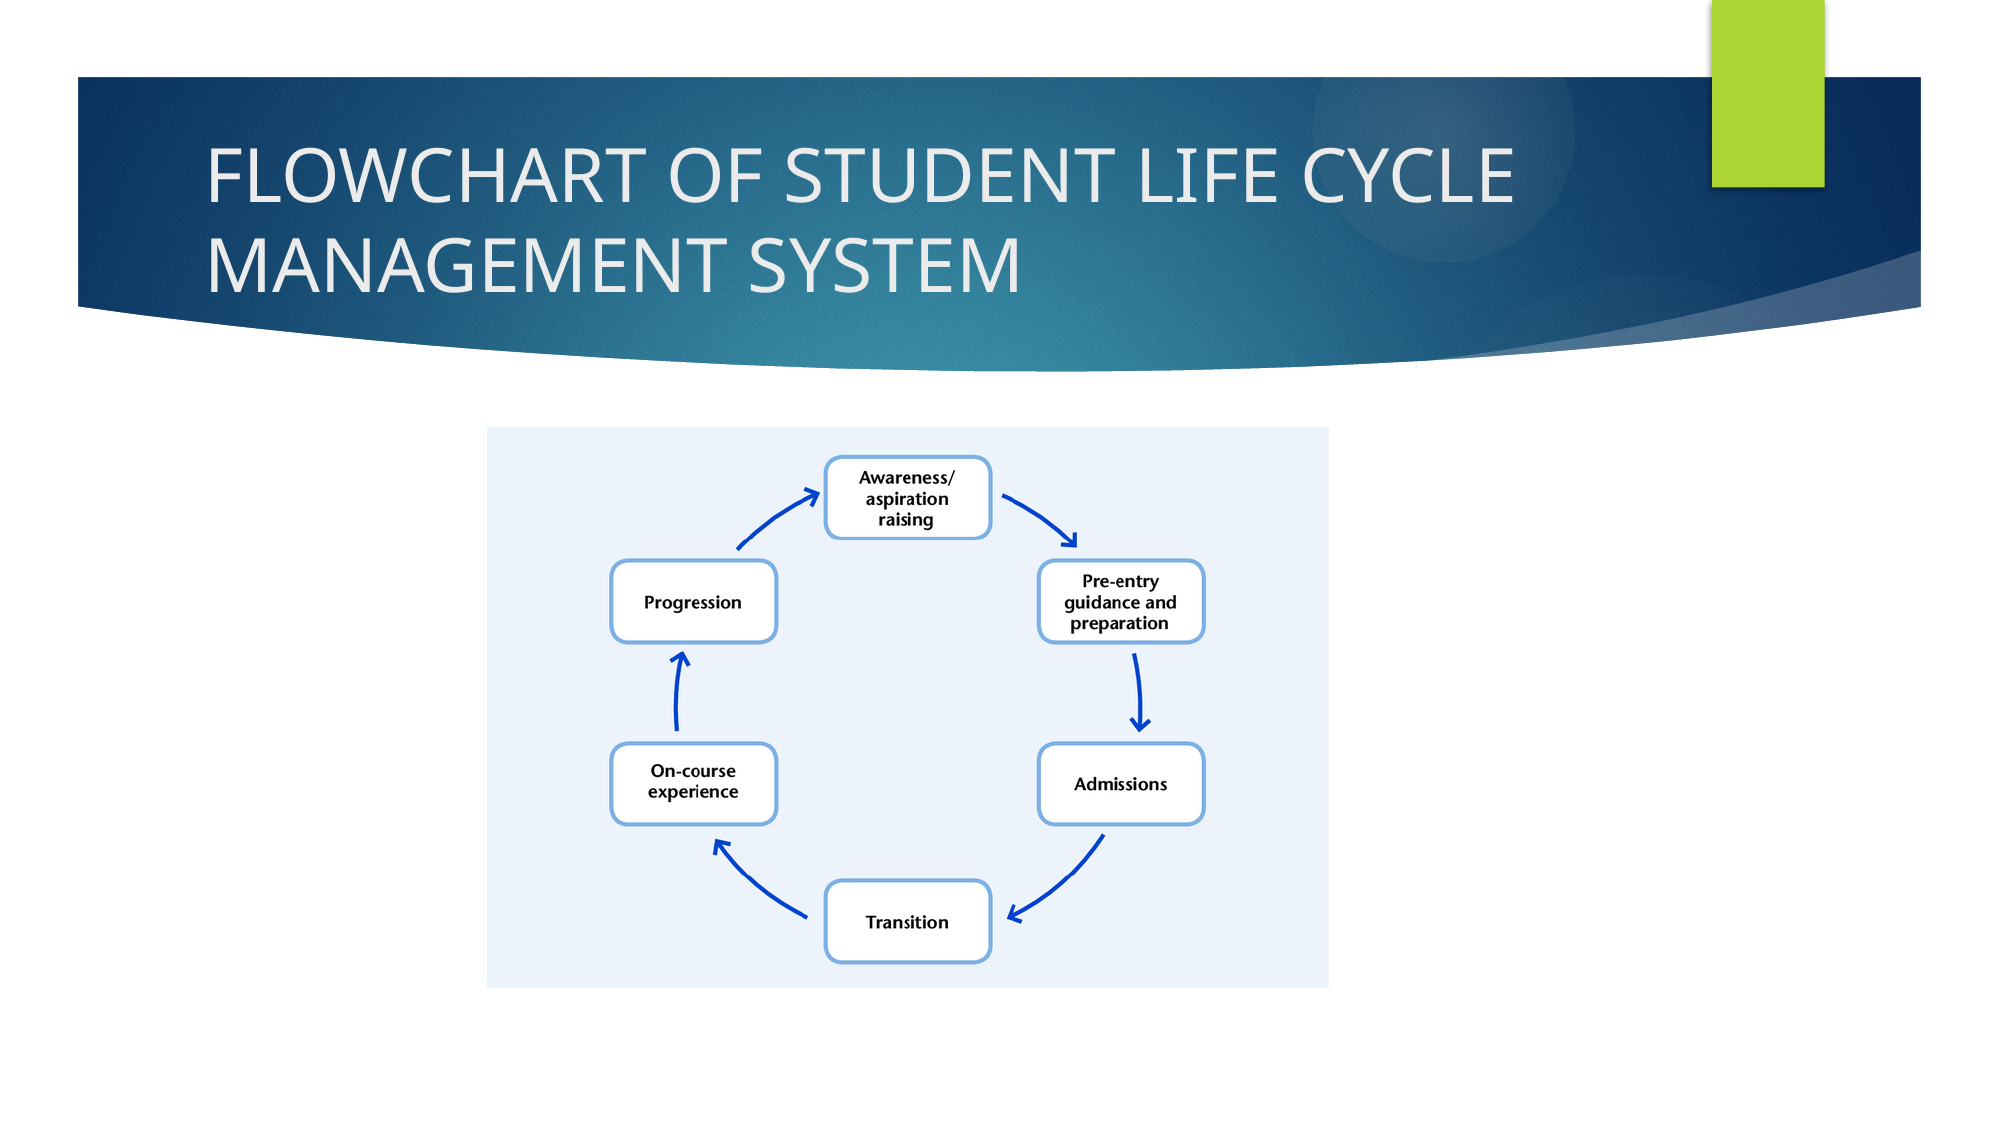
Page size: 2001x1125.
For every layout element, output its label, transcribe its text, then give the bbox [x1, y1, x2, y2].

title FLOWCHART OF STUDENT LIFE CYCLE MANAGEMENT SYSTEM [189, 159, 1627, 276]
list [487, 426, 1330, 988]
